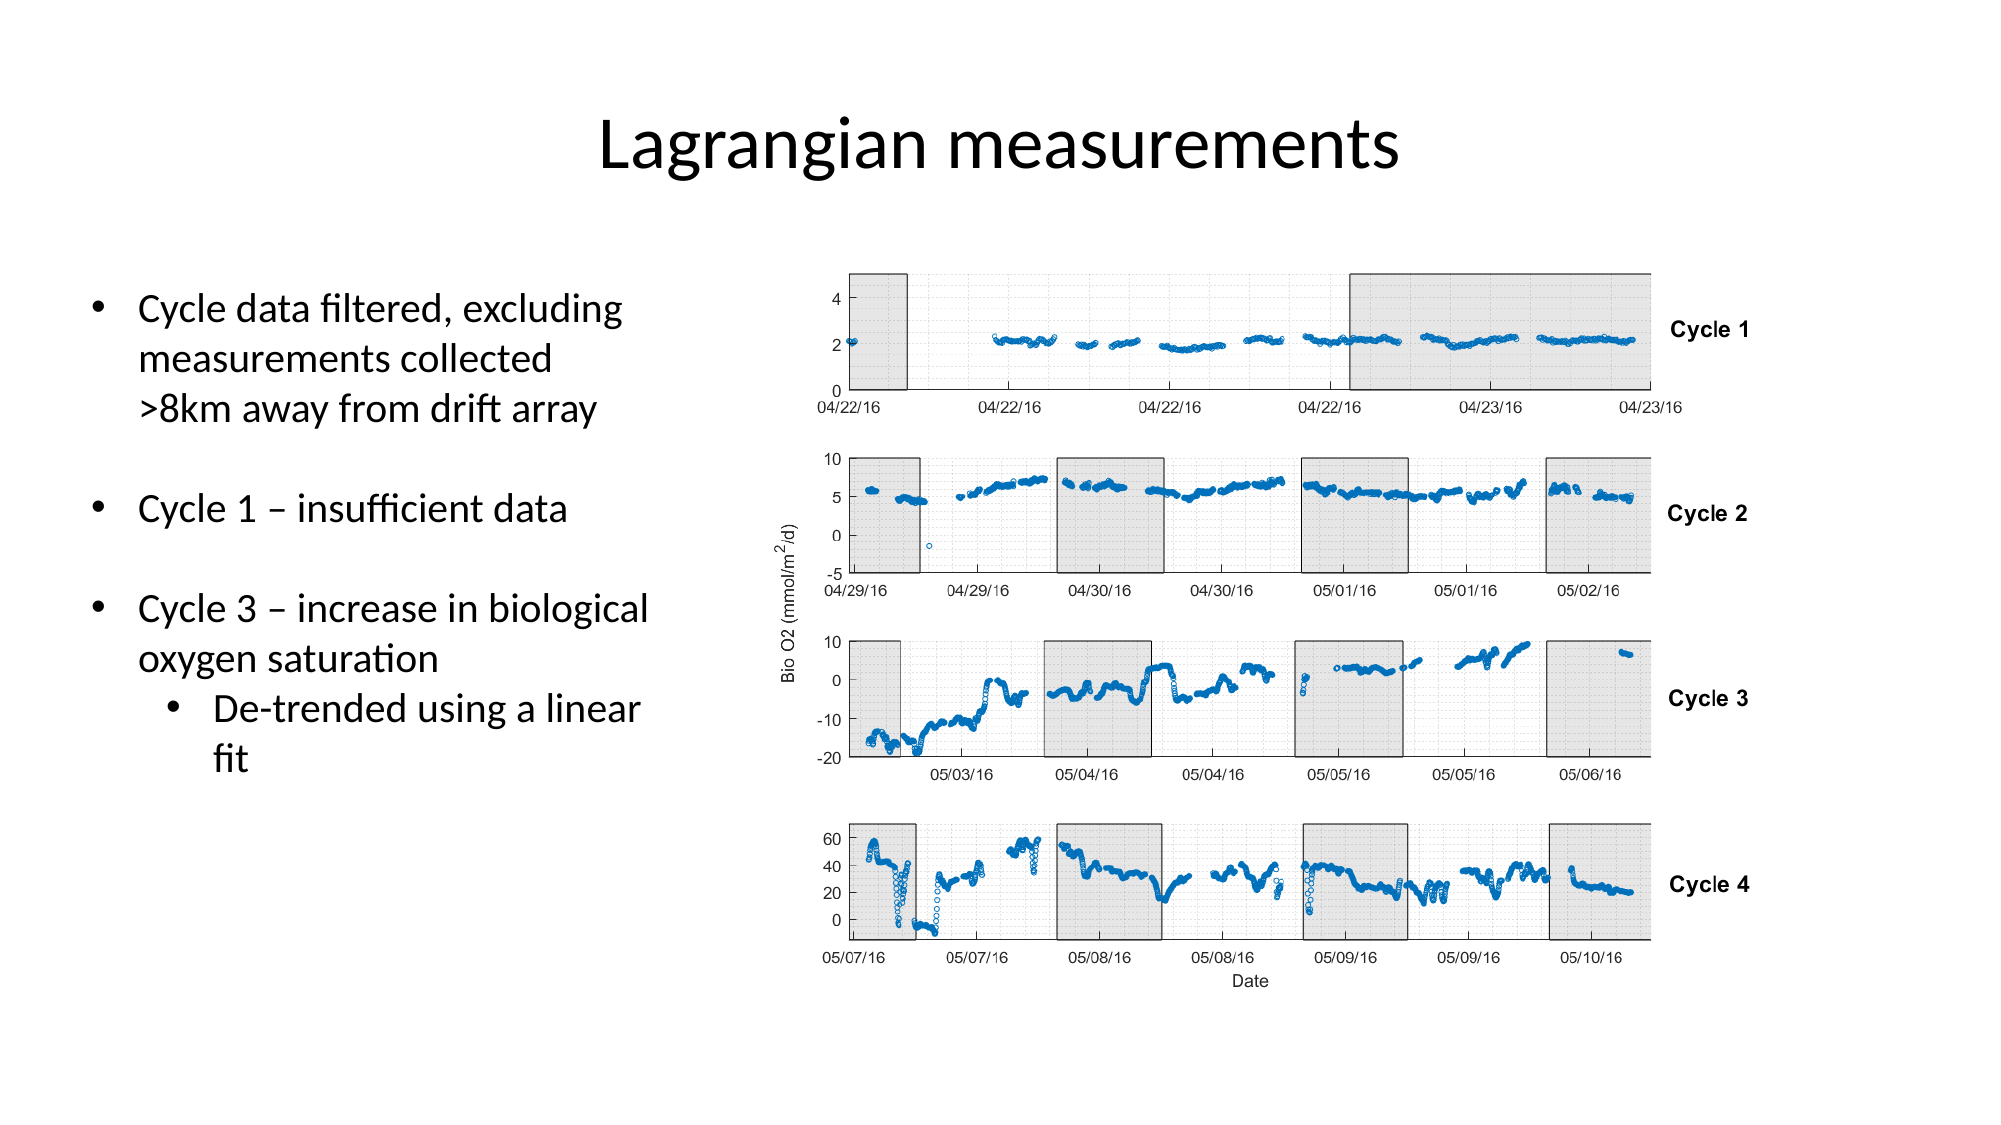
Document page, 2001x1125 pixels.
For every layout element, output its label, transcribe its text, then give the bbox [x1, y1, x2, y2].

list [757, 262, 1762, 1006]
text_box Cycle data filtered, excluding measurements collected >8km away from drift array Cycle 1 – insufficient data Cycle 3 – increase in biological oxygen saturation De-trended using a linear fit [76, 273, 672, 789]
title Lagrangian measurements [99, 45, 1900, 233]
